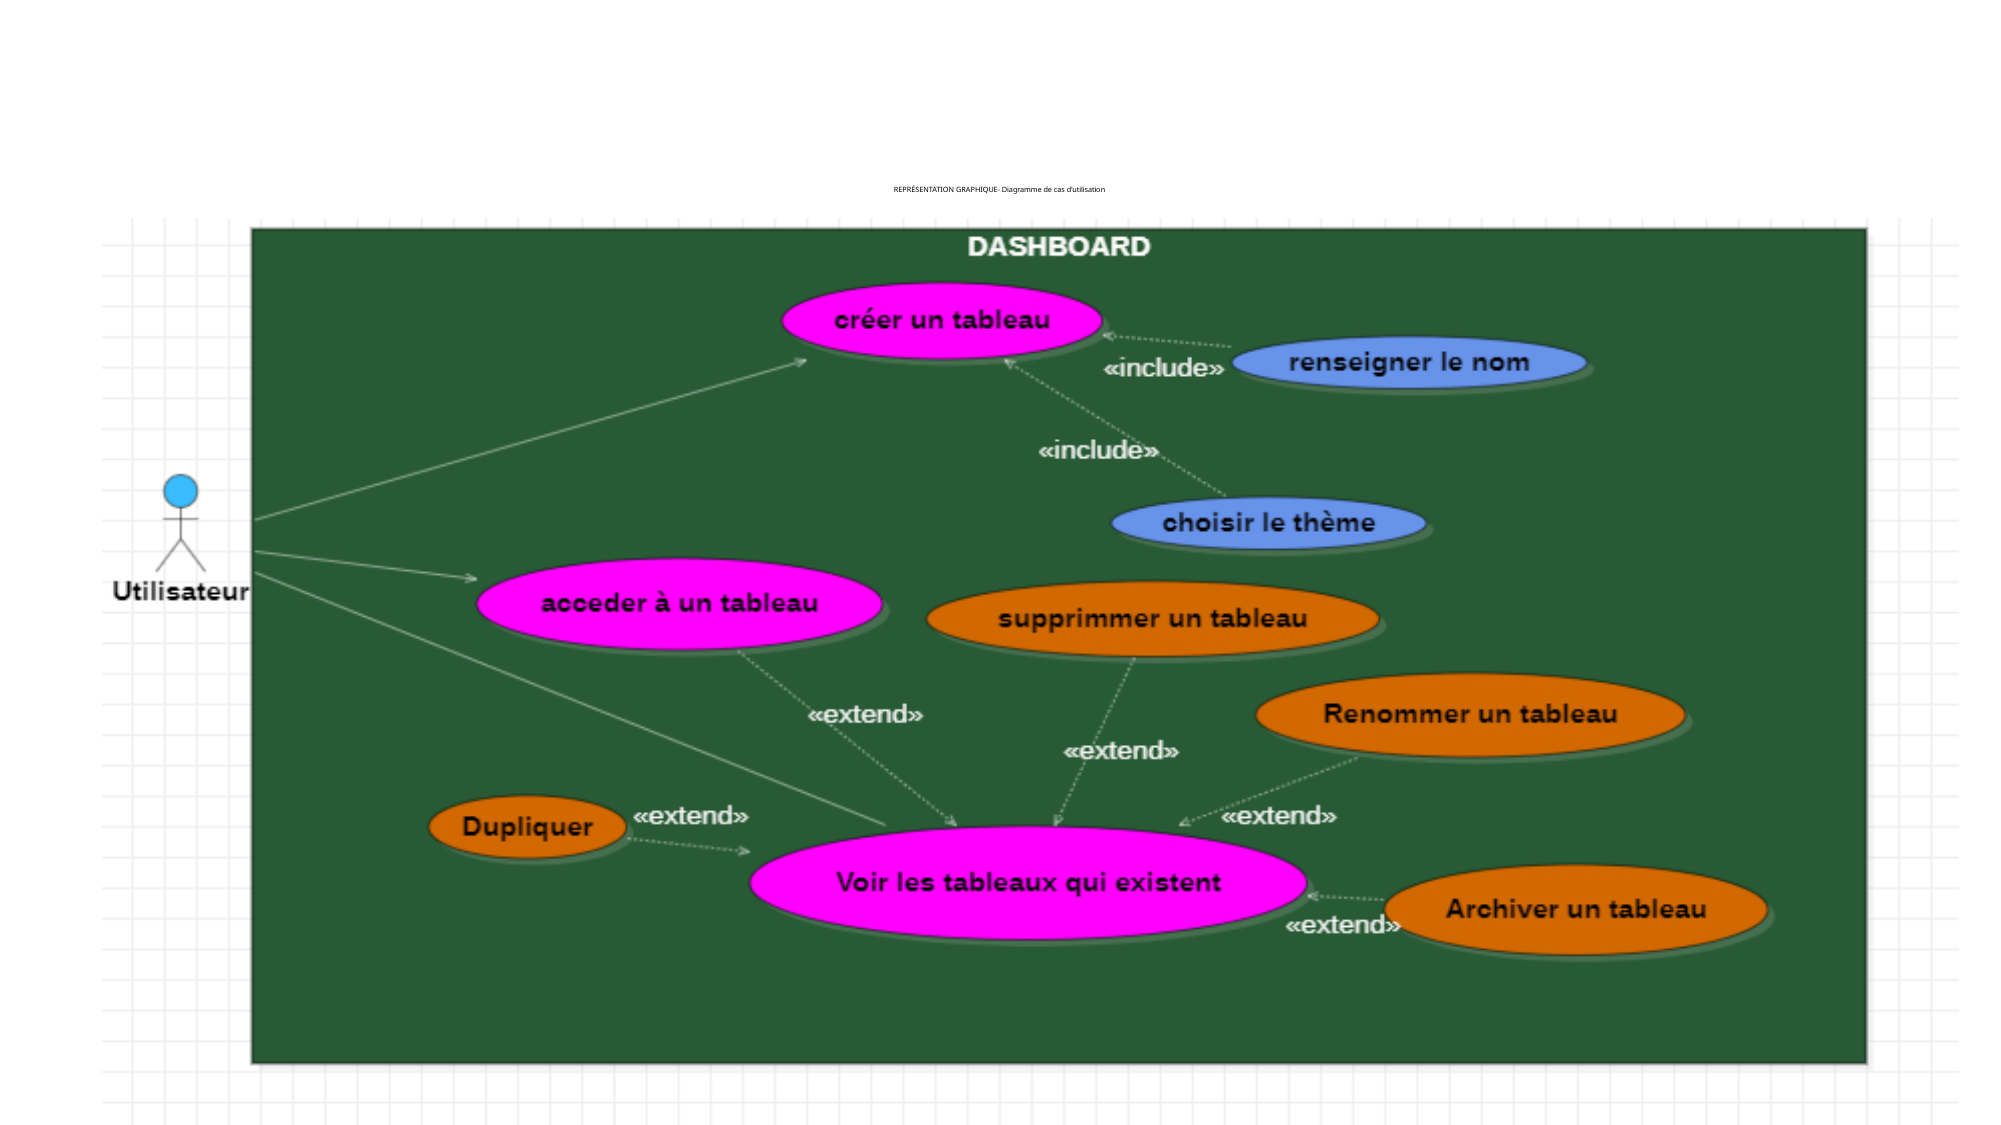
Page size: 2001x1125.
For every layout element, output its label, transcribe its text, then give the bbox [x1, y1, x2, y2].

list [102, 218, 1959, 1125]
title REPRÉSENTATION GRAPHIQUE- Diagramme de cas d’utilisation [137, 179, 1863, 218]
